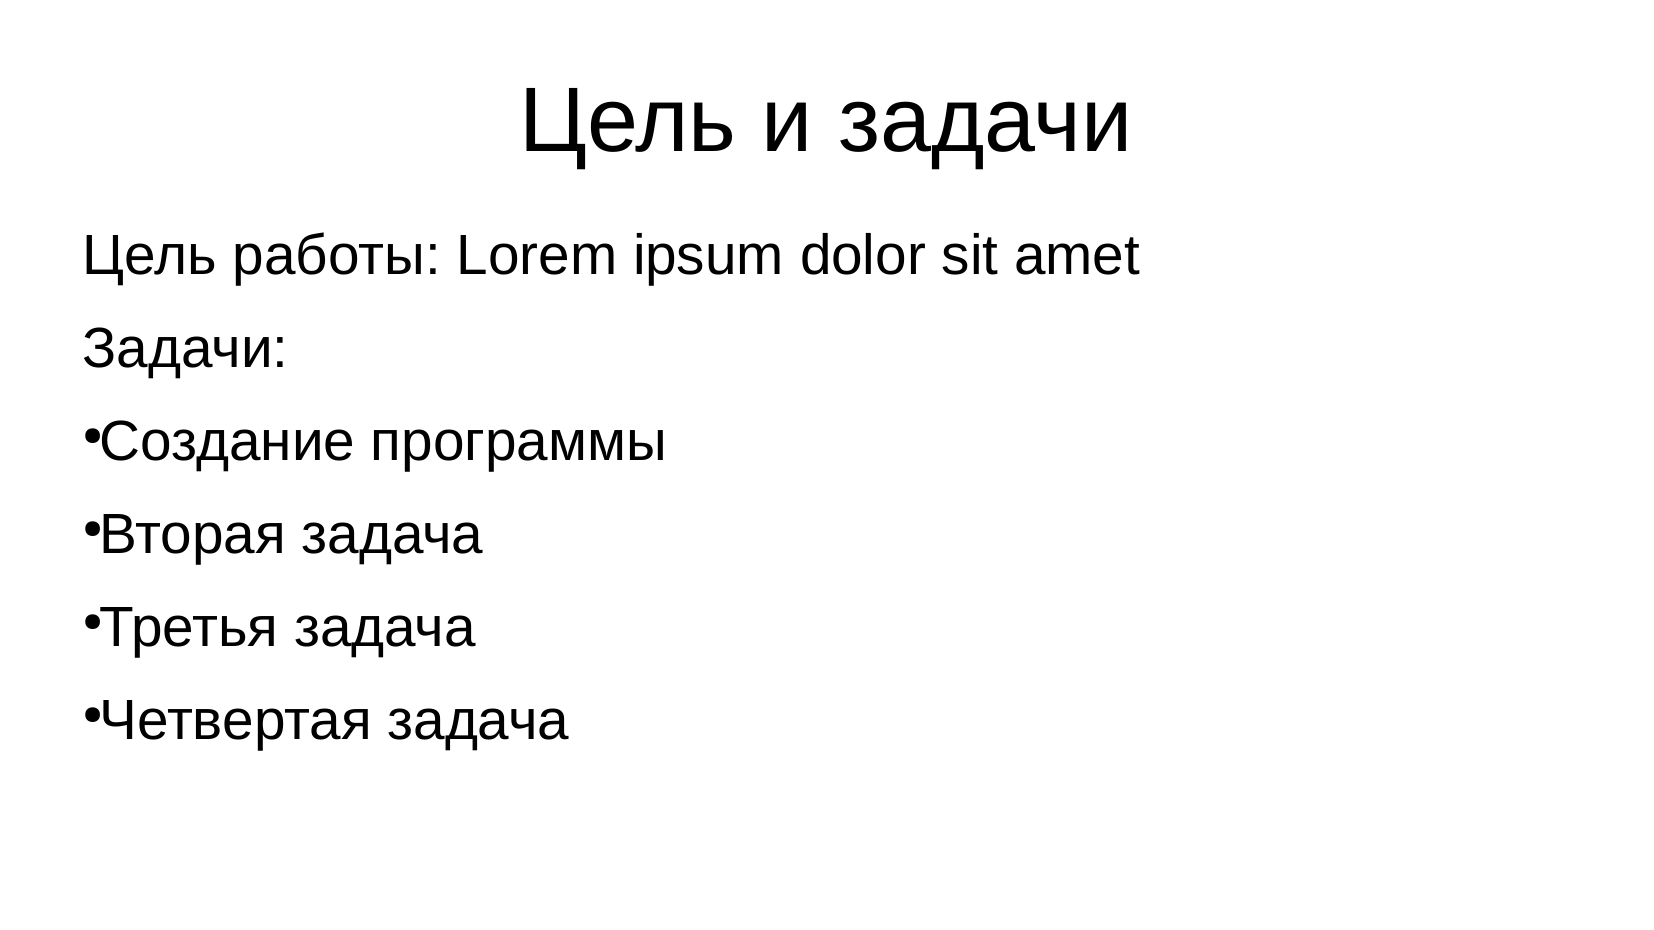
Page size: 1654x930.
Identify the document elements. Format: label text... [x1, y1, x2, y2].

title Цель и задачи [82, 37, 1571, 193]
list Цель работы: Lorem ipsum dolor sit amet Задачи: Создание программы Вторая задача Третья задача Четвертая задача [82, 217, 1571, 757]
